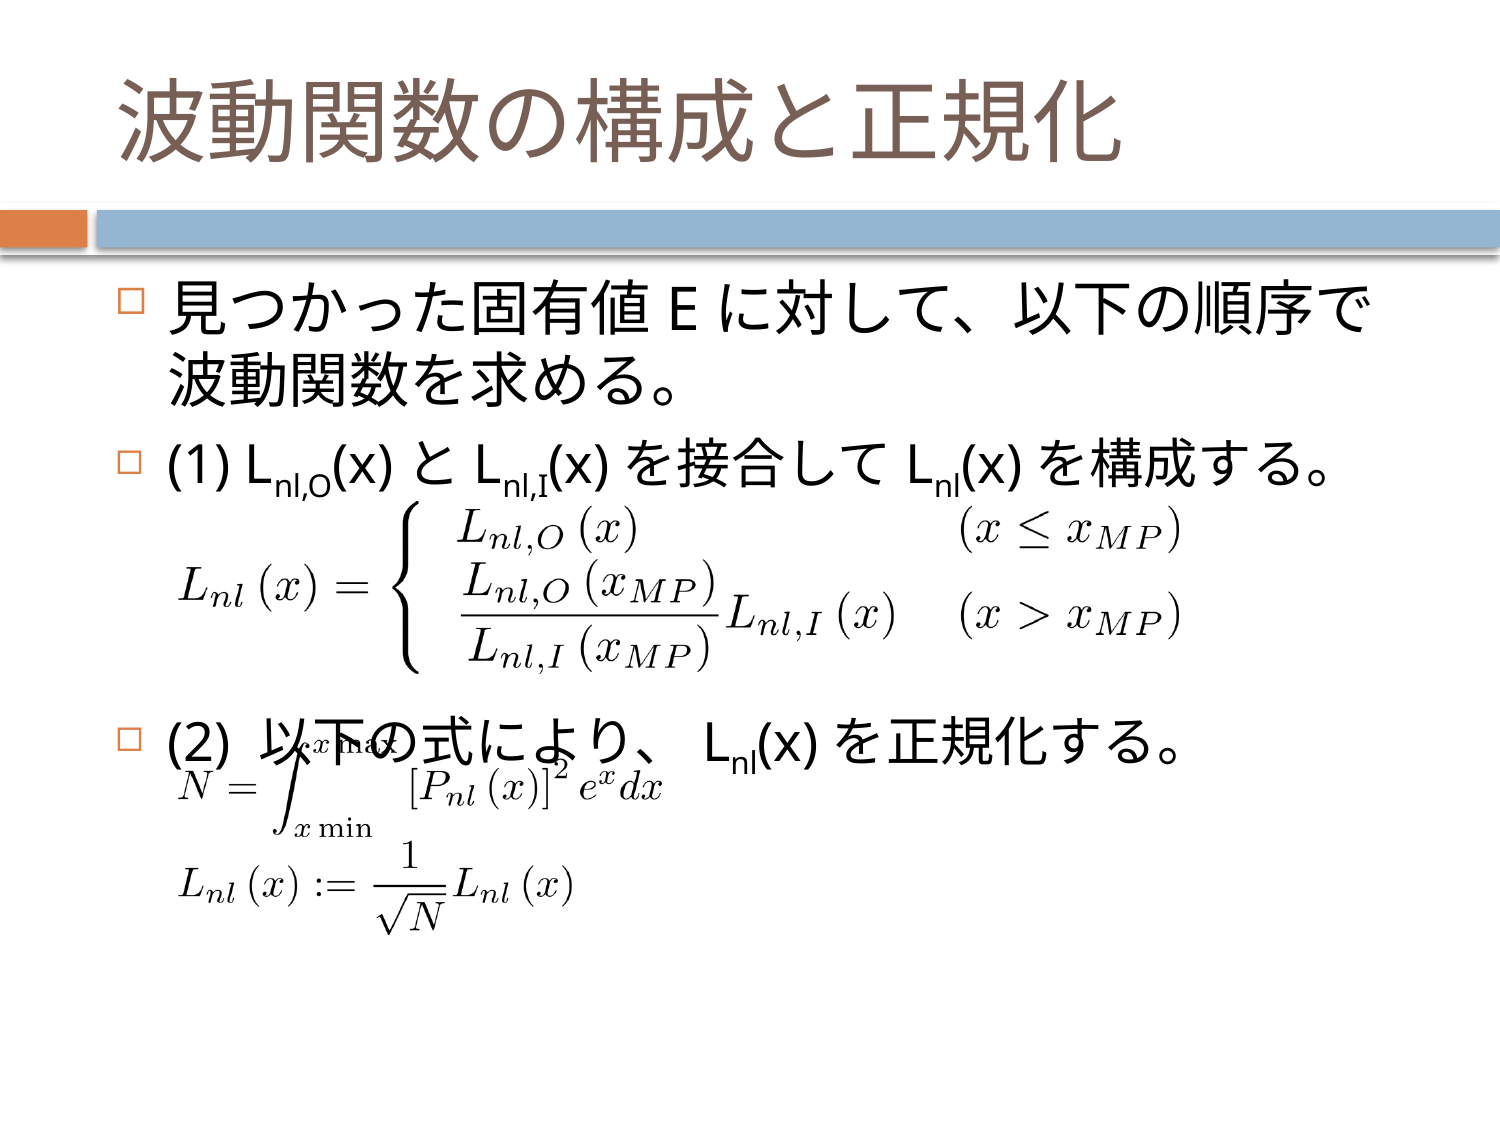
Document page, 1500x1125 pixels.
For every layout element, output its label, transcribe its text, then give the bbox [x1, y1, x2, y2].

picture [178, 501, 1180, 675]
picture [178, 739, 663, 935]
title 波動関数の構成と正規化 [100, 37, 1438, 200]
list 見つかった固有値Eに対して、以下の順序で波動関数を求める。 (1) Lnl,O(x)とLnl,I(x)を接合してLnl(x)を構成する。 (2) 以下の式により、Lnl(x)を正規化する。 [100, 262, 1438, 1000]
